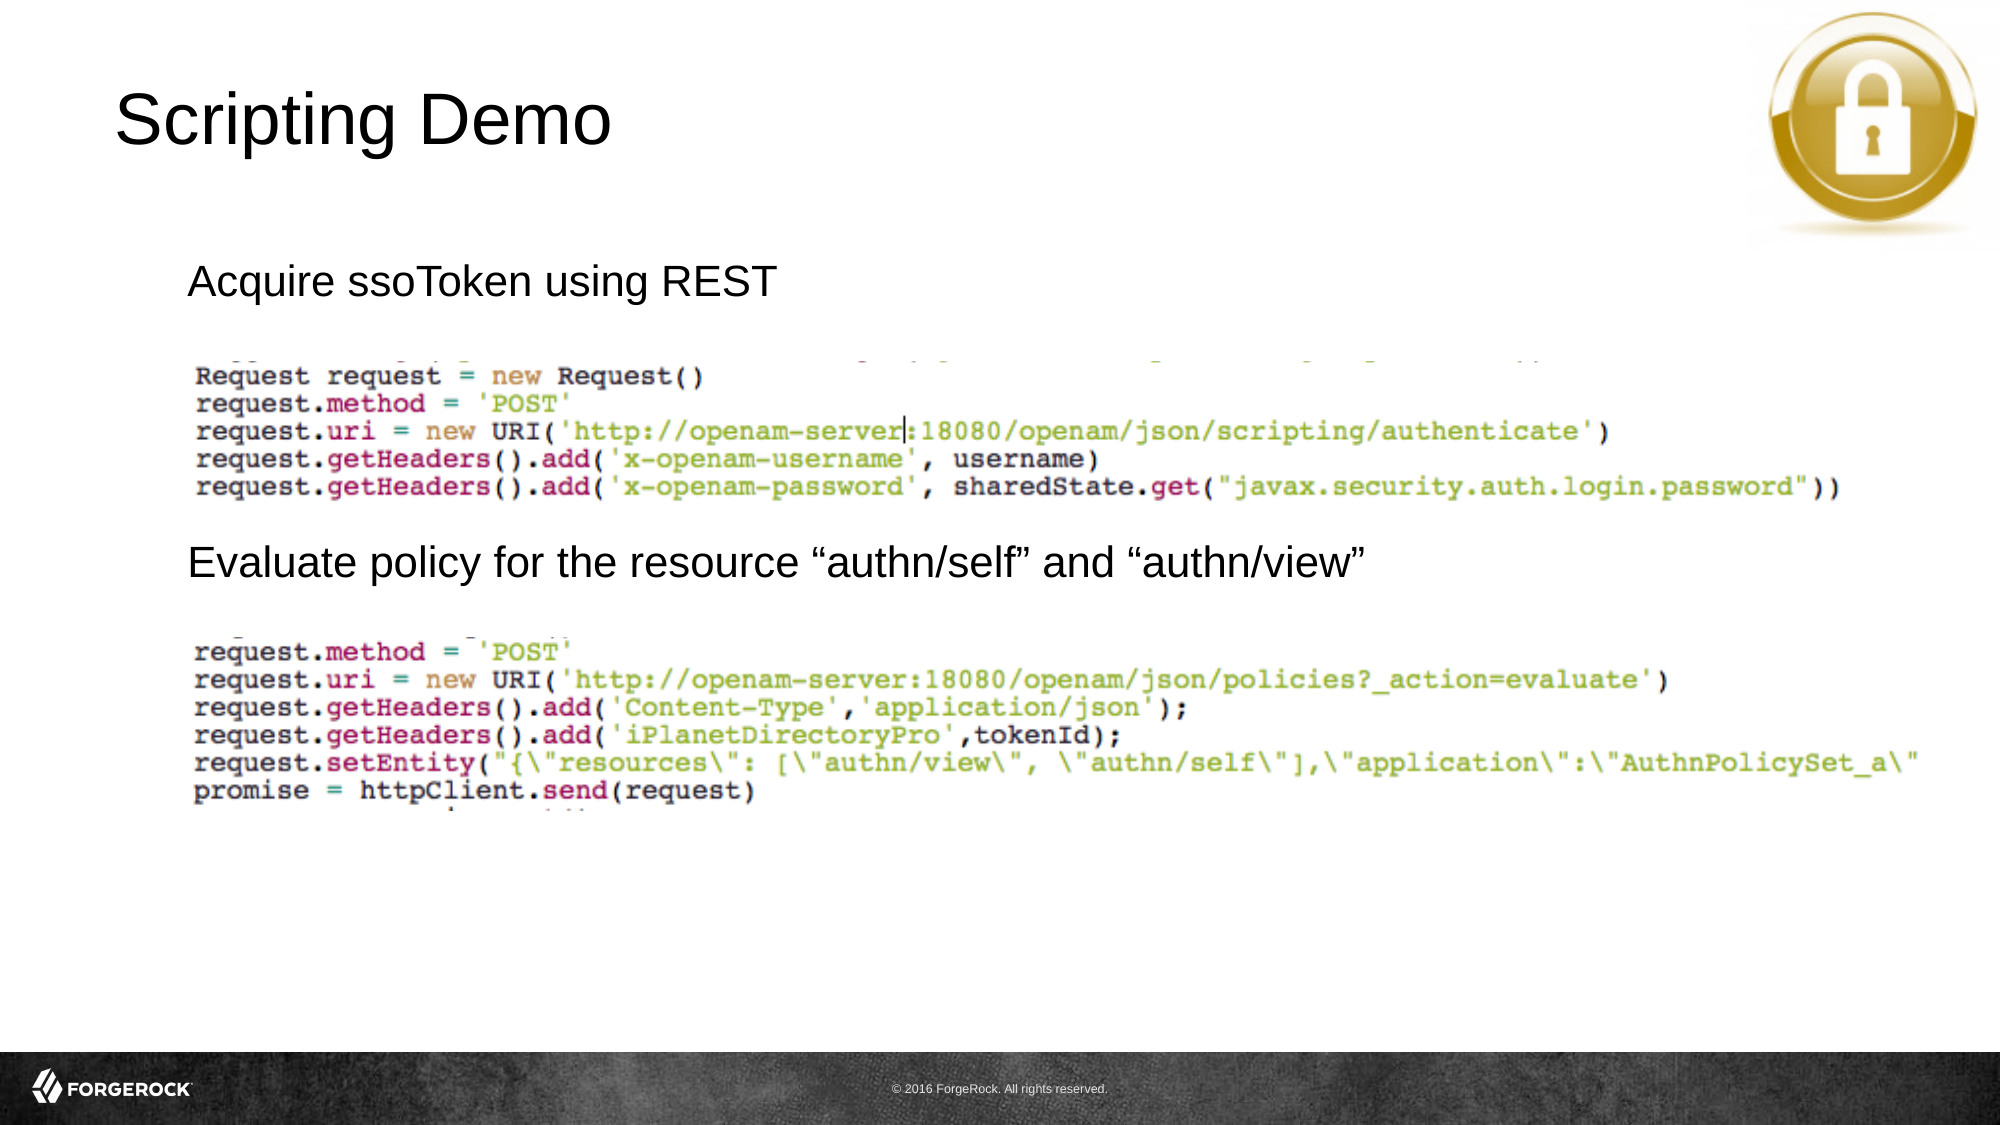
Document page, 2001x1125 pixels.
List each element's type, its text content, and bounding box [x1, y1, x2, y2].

picture [192, 637, 1920, 811]
picture [1747, 0, 2000, 253]
title Scripting Demo [99, 73, 1747, 168]
list Acquire ssoToken using REST Evaluate policy for the resource “authn/self” and “authn/view” [99, 178, 1900, 951]
picture [0, 1052, 2000, 1125]
picture [192, 361, 1851, 513]
